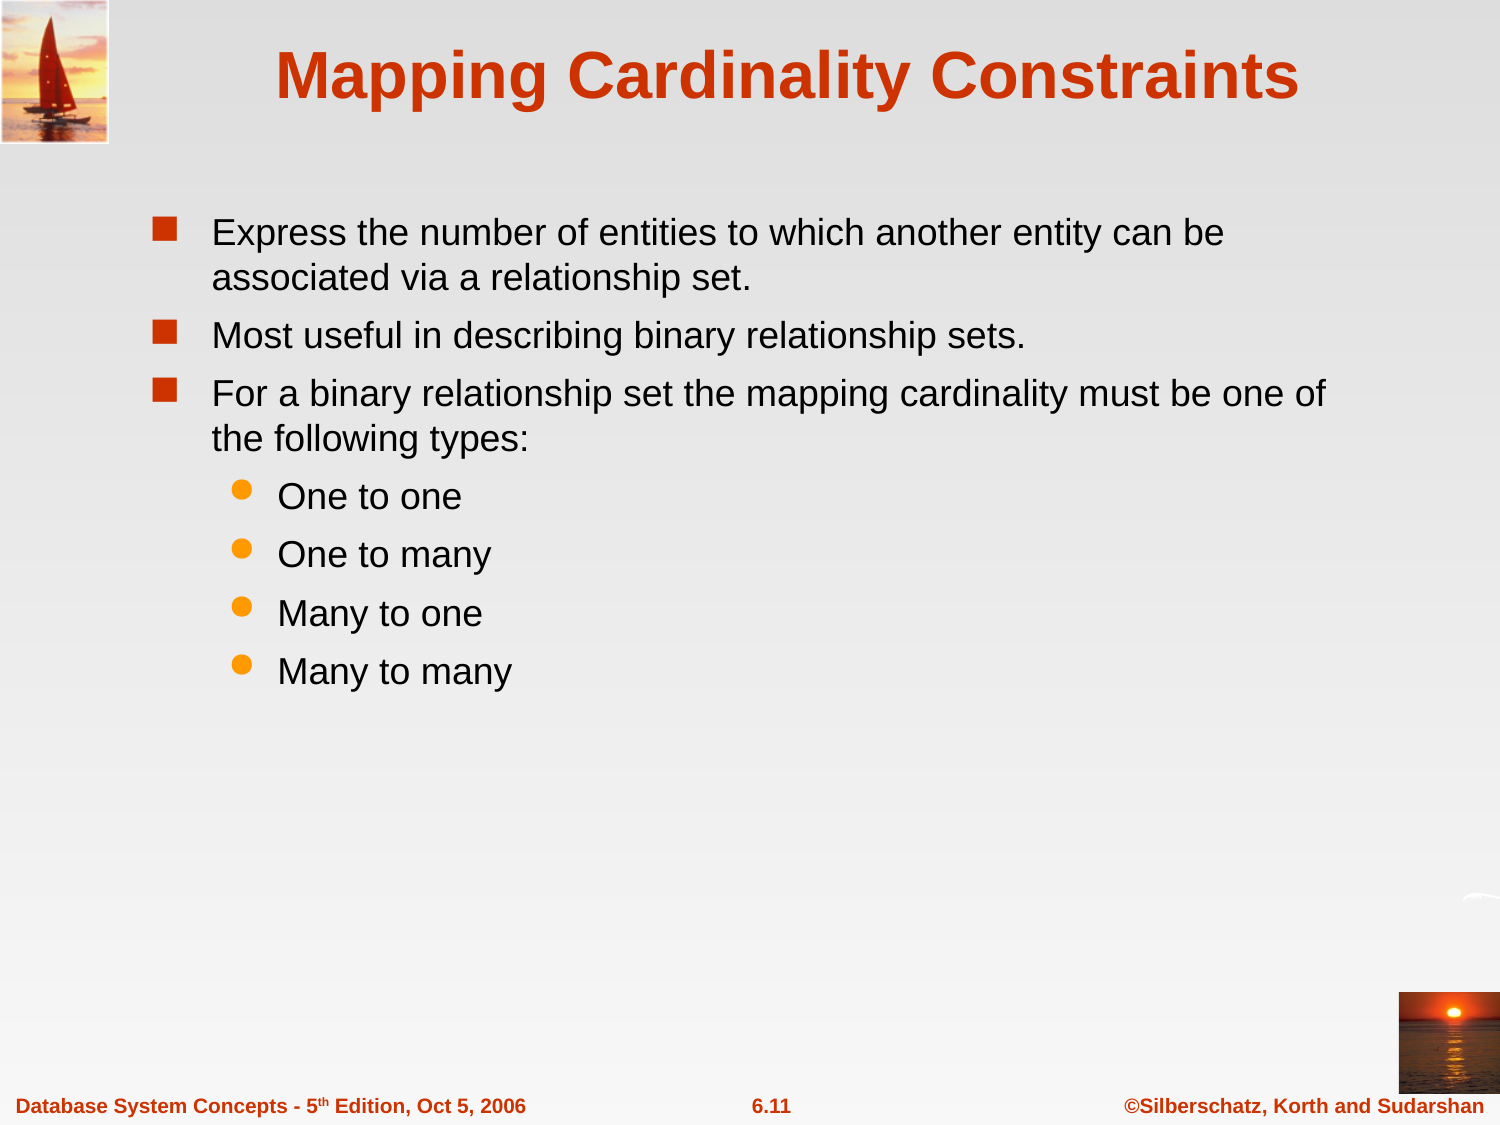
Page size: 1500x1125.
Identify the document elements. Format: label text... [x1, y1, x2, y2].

picture [1398, 992, 1500, 1094]
title Mapping Cardinality Constraints [125, 18, 1452, 120]
picture [0, 0, 109, 144]
list Express the number of entities to which another entity can be associated via a relationship set. Most useful in describing binary relationship sets. For a binary relationship set the mapping cardinality must be one of the following types: One to one One to many Many to one Many to many [140, 200, 1372, 876]
